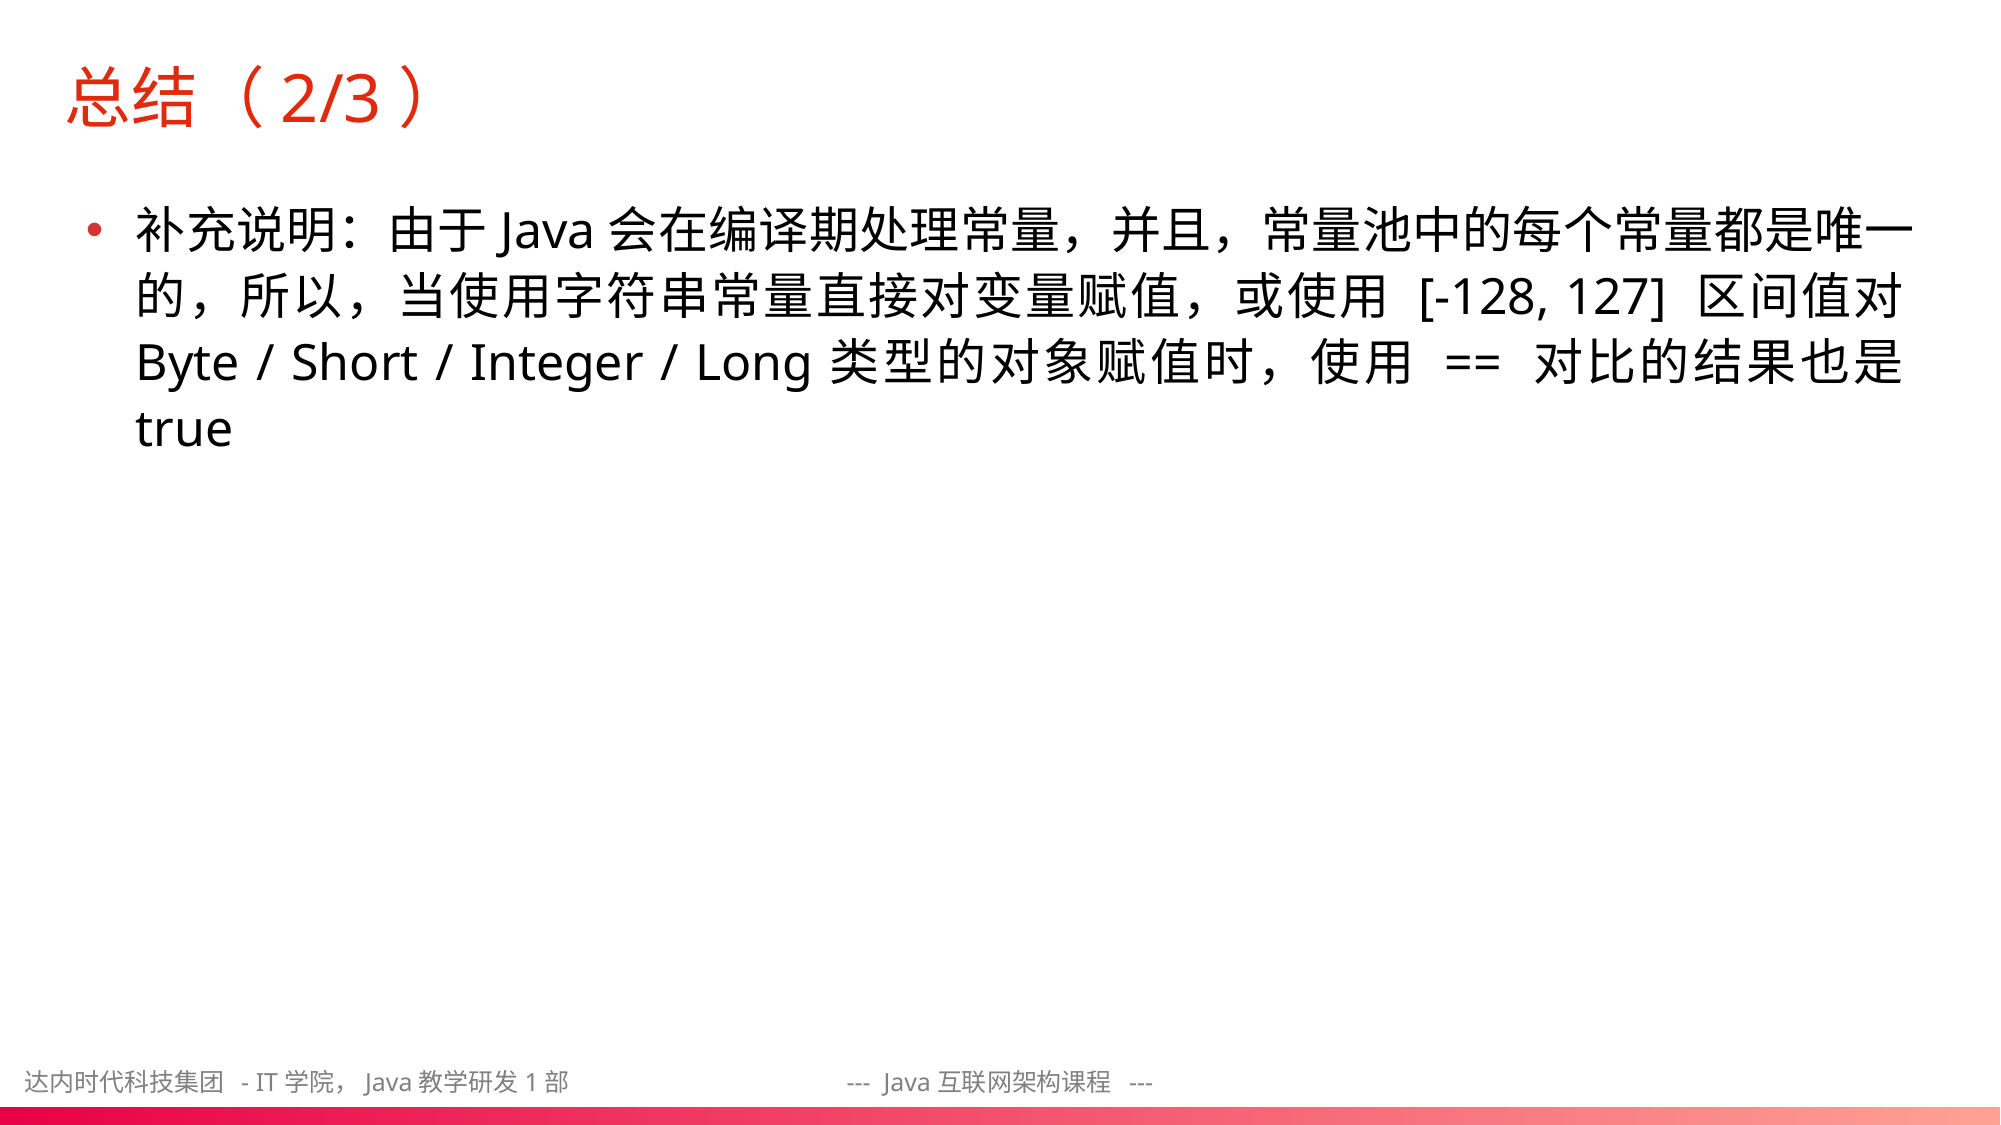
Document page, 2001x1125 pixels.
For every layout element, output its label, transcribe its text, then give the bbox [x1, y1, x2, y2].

title 总结（2/3） [49, 43, 1645, 150]
list 补充说明：由于Java会在编译期处理常量，并且，常量池中的每个常量都是唯一的，所以，当使用字符串常量直接对变量赋值，或使用 [-128, 127] 区间值对Byte / Short / Integer / Long类型的对象赋值时，使用 == 对比的结果也是true [70, 185, 1931, 1013]
